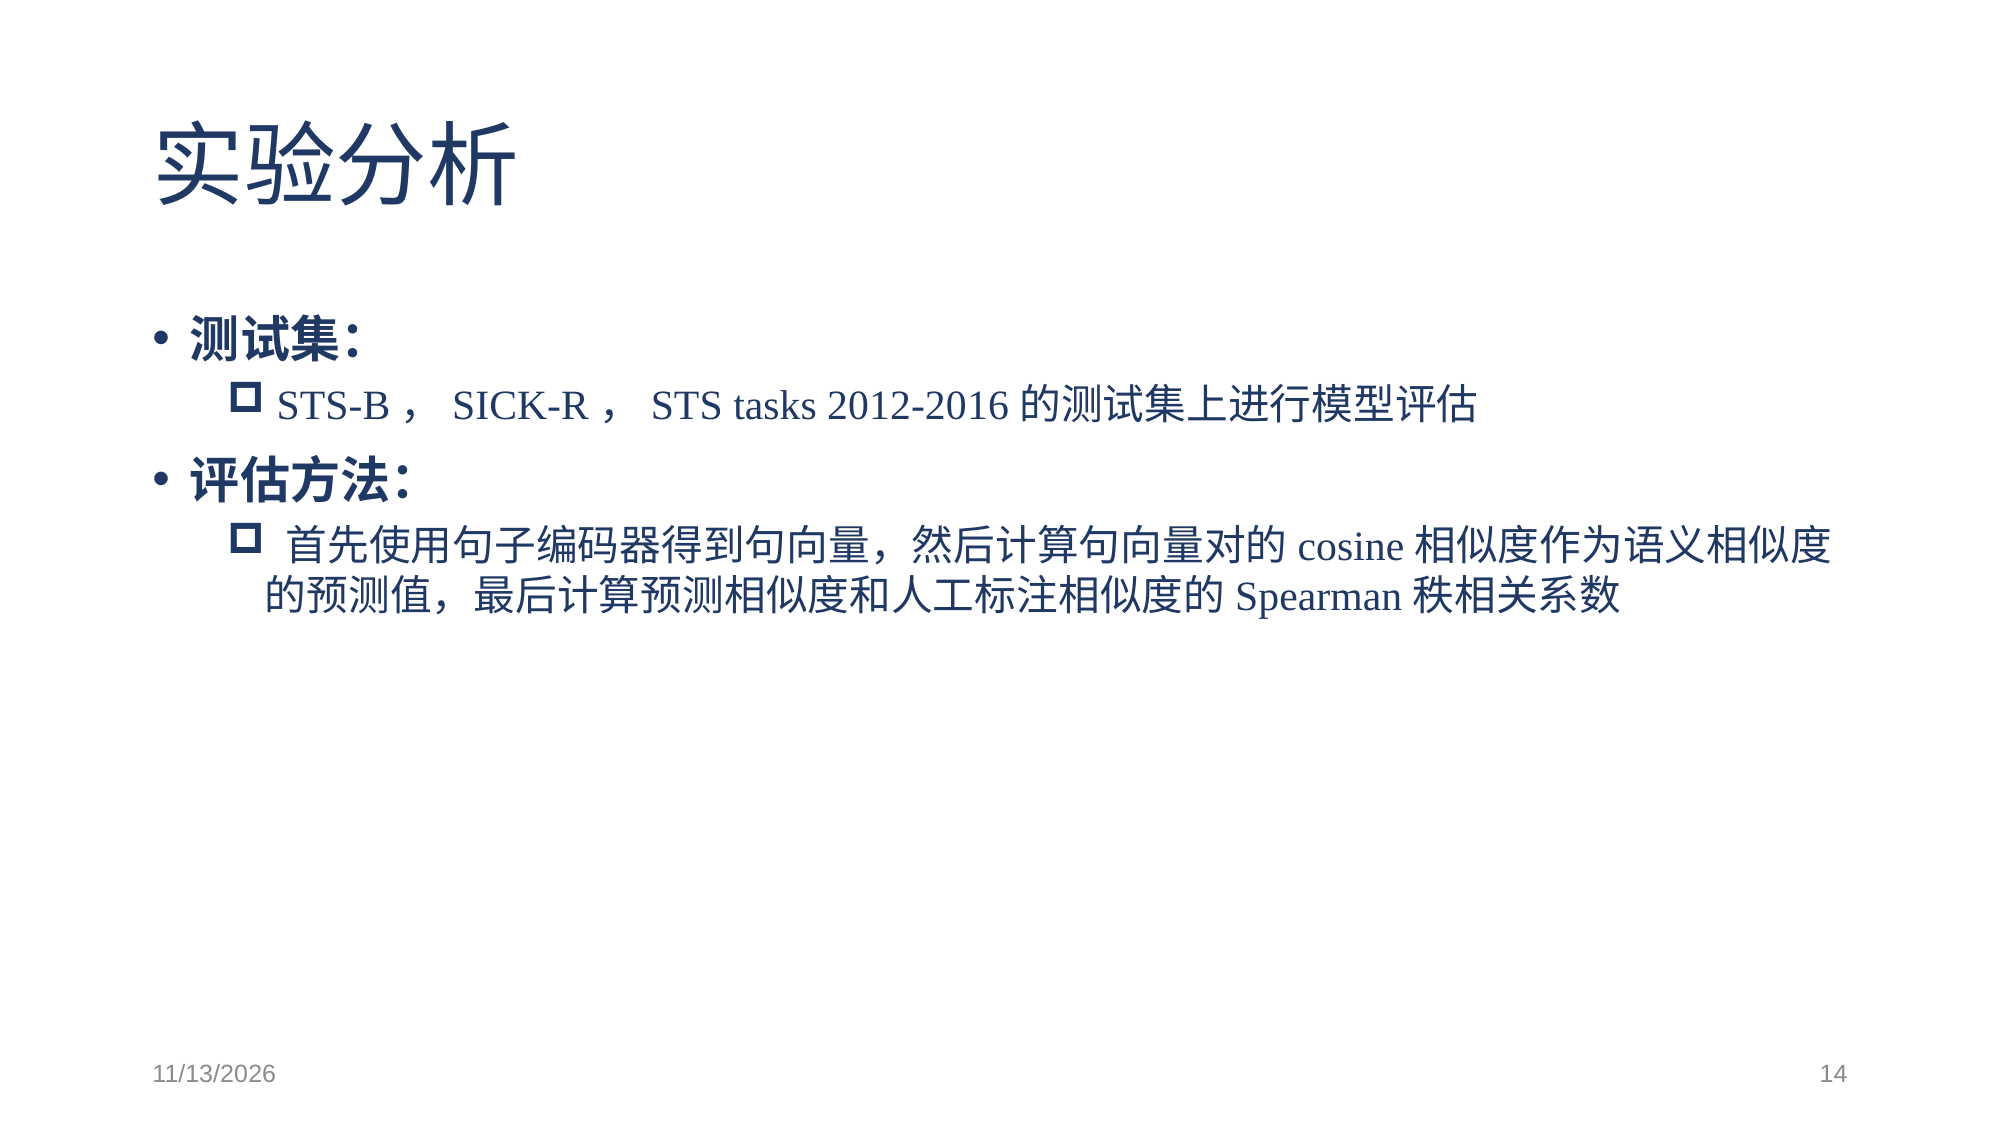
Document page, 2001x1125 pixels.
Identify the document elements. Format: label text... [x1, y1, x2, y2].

title 实验分析 [137, 59, 1863, 278]
slide_number 14 [1412, 1042, 1863, 1103]
list 测试集： STS-B，SICK-R，STS tasks 2012-2016的测试集上进行模型评估 评估方法： 首先使用句子编码器得到句向量，然后计算句向量对的cosine相似度作为语义相似度的预测值，最后计算预测相似度和人工标注相似度的Spearman秩相关系数 [137, 299, 1863, 1014]
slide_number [137, 1042, 588, 1103]
